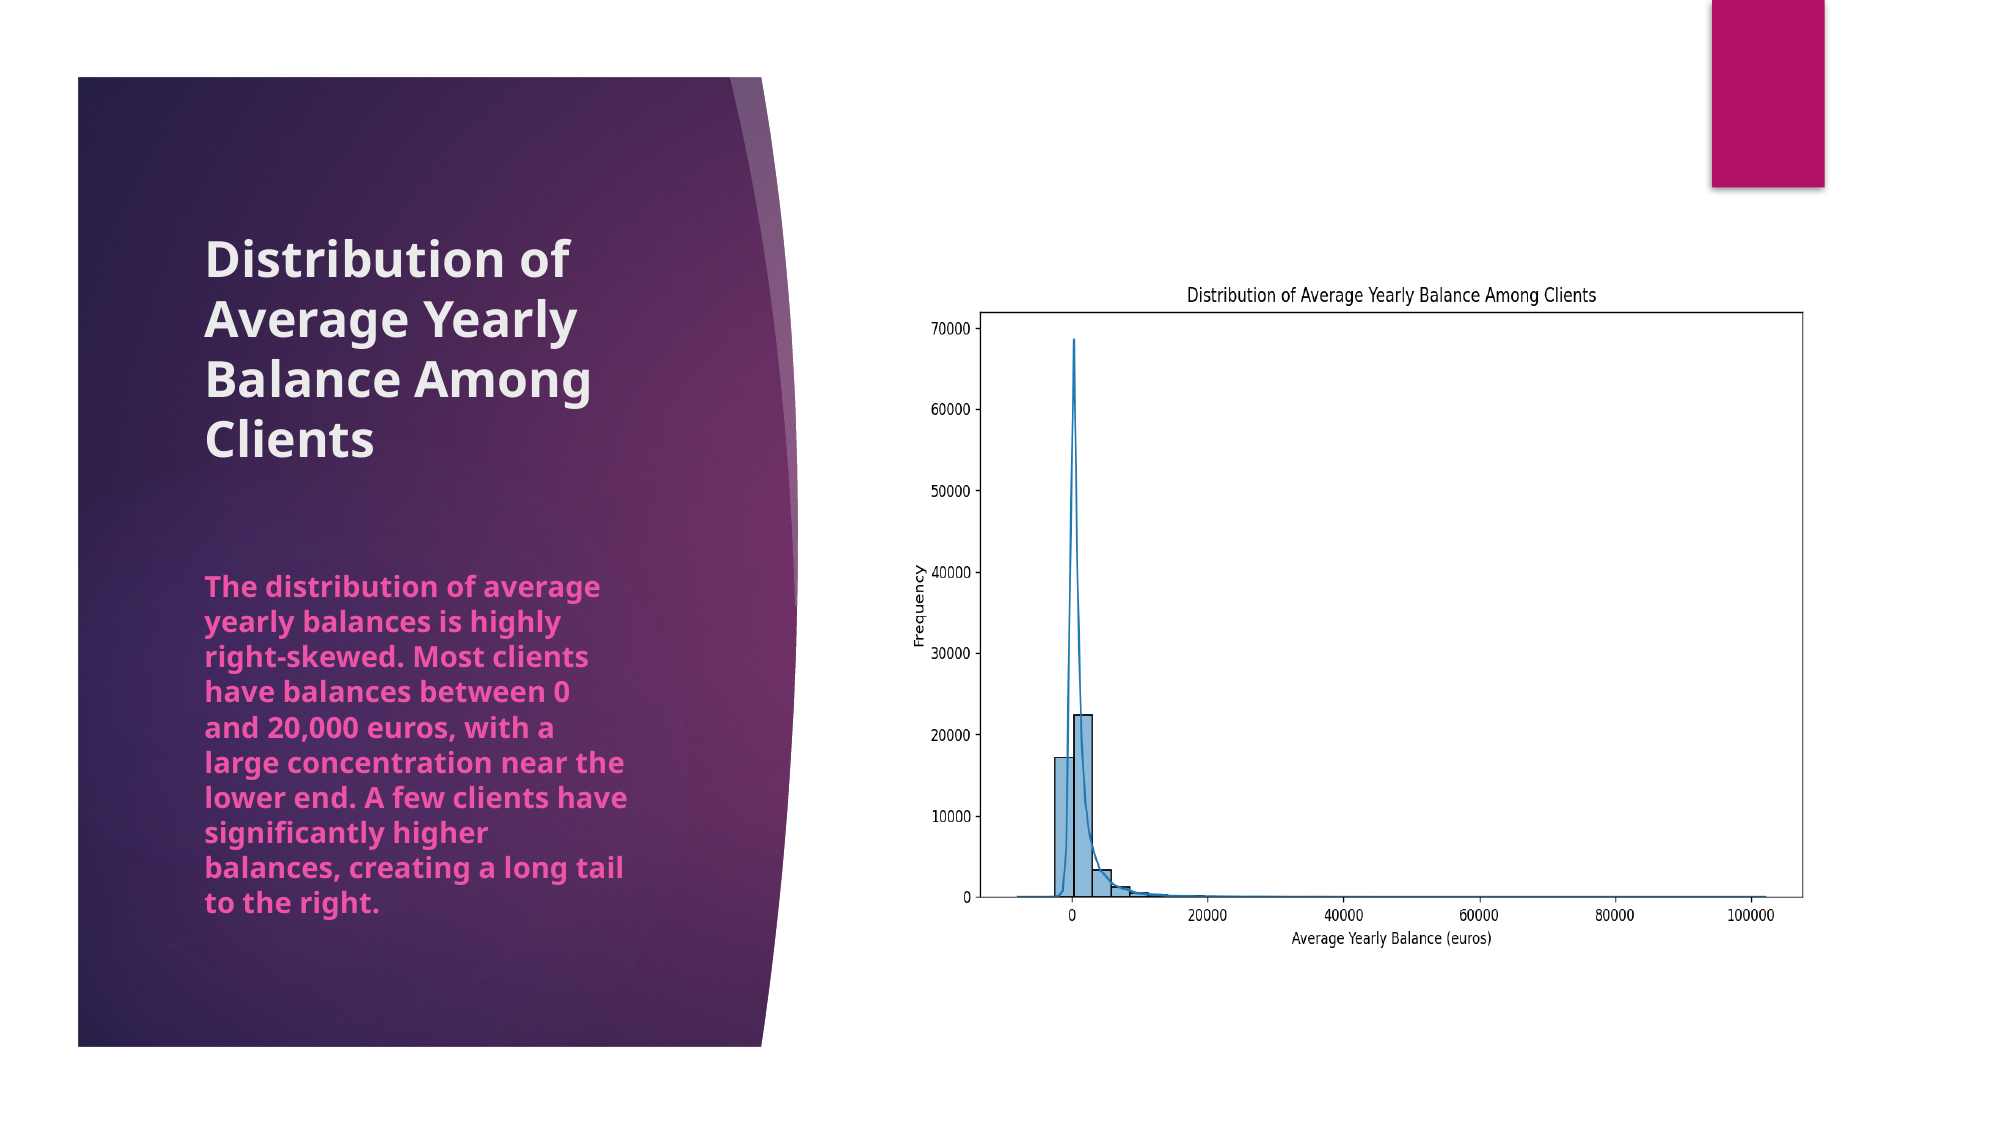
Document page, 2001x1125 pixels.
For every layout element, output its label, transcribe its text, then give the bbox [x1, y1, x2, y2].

title Distribution of Average Yearly Balance Among Clients [189, 212, 648, 475]
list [907, 282, 1811, 962]
list The distribution of average yearly balances is highly right-skewed. Most clients have balances between 0 and 20,000 euros, with a large concentration near the lower end. A few clients have significantly higher balances, creating a long tail to the right. [189, 505, 648, 962]
